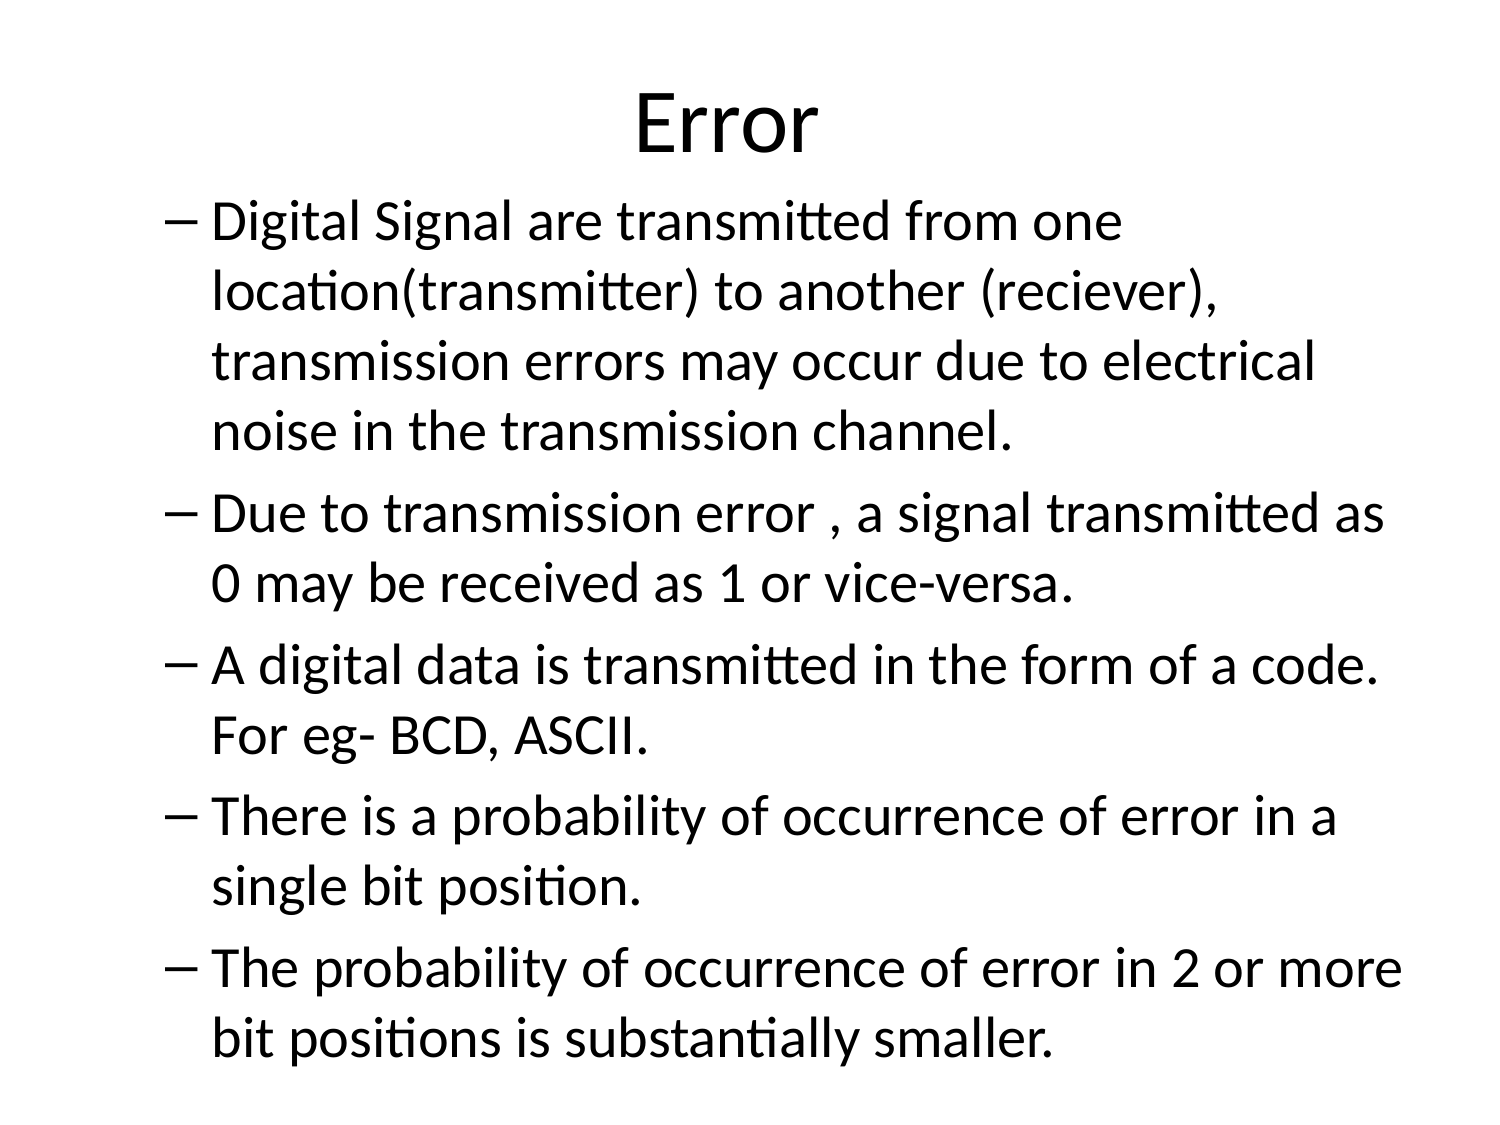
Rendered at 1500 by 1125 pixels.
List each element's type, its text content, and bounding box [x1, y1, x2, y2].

title Error [62, 50, 1413, 183]
list Digital Signal are transmitted from one location(transmitter) to another (reciever), transmission errors may occur due to electrical noise in the transmission channel. Due to transmission error , a signal transmitted as 0 may be received as 1 or vice-versa. A digital data is transmitted in the form of a code. For eg- BCD, ASCII. There is a probability of occurrence of error in a single bit position. The probability of occurrence of error in 2 or more bit positions is substantially smaller. [75, 174, 1425, 1100]
